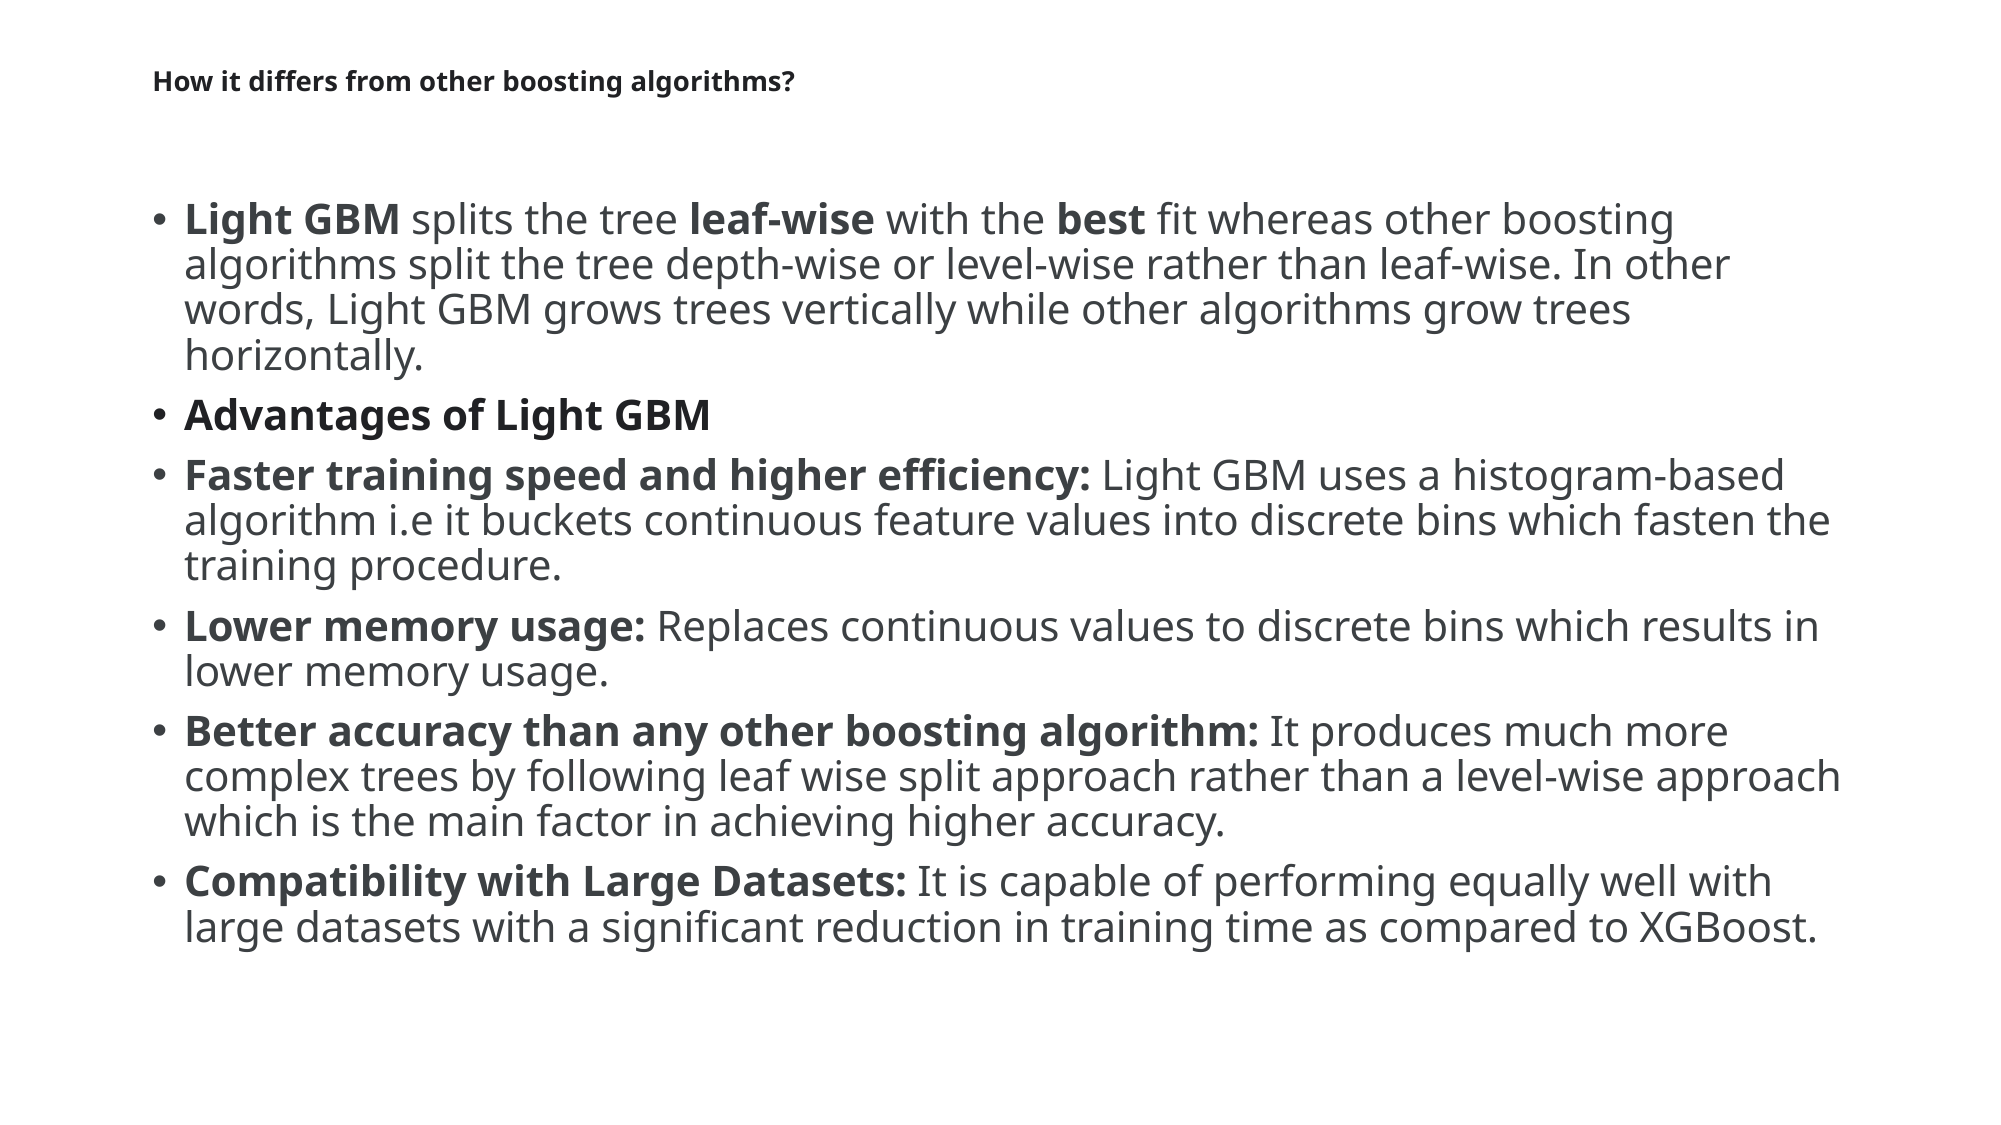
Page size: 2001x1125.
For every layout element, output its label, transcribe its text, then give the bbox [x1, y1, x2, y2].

list Light GBM splits the tree leaf-wise with the best fit whereas other boosting algorithms split the tree depth-wise or level-wise rather than leaf-wise. In other words, Light GBM grows trees vertically while other algorithms grow trees horizontally. Advantages of Light GBM Faster training speed and higher efficiency: Light GBM uses a histogram-based algorithm i.e it buckets continuous feature values into discrete bins which fasten the training procedure. Lower memory usage: Replaces continuous values to discrete bins which results in lower memory usage. Better accuracy than any other boosting algorithm: It produces much more complex trees by following leaf wise split approach rather than a level-wise approach which is the main factor in achieving higher accuracy. Compatibility with Large Datasets: It is capable of performing equally well with large datasets with a significant reduction in training time as compared to XGBoost. [137, 125, 1863, 1014]
title How it differs from other boosting algorithms? [137, 59, 1863, 125]
